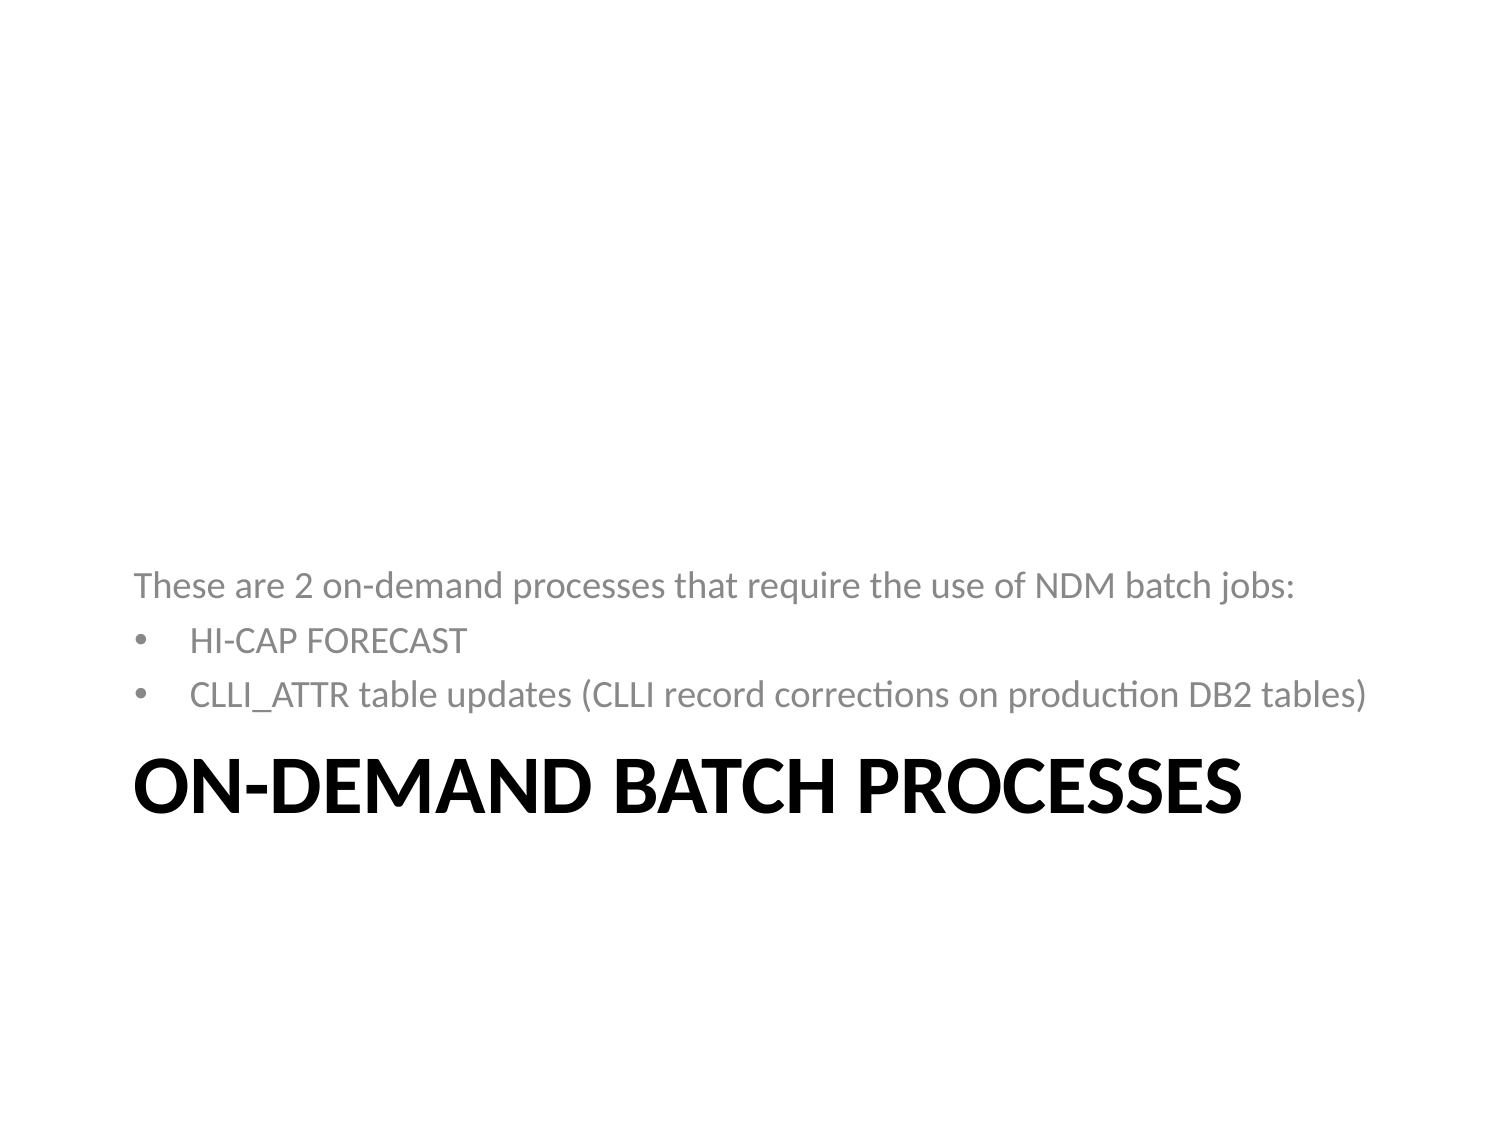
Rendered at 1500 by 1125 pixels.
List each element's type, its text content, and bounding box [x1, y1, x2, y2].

list These are 2 on-demand processes that require the use of NDM batch jobs: HI-CAP FORECAST CLLI_ATTR table updates (CLLI record corrections on production DB2 tables) [118, 476, 1394, 723]
title ON-Demand batch processes [118, 723, 1394, 947]
